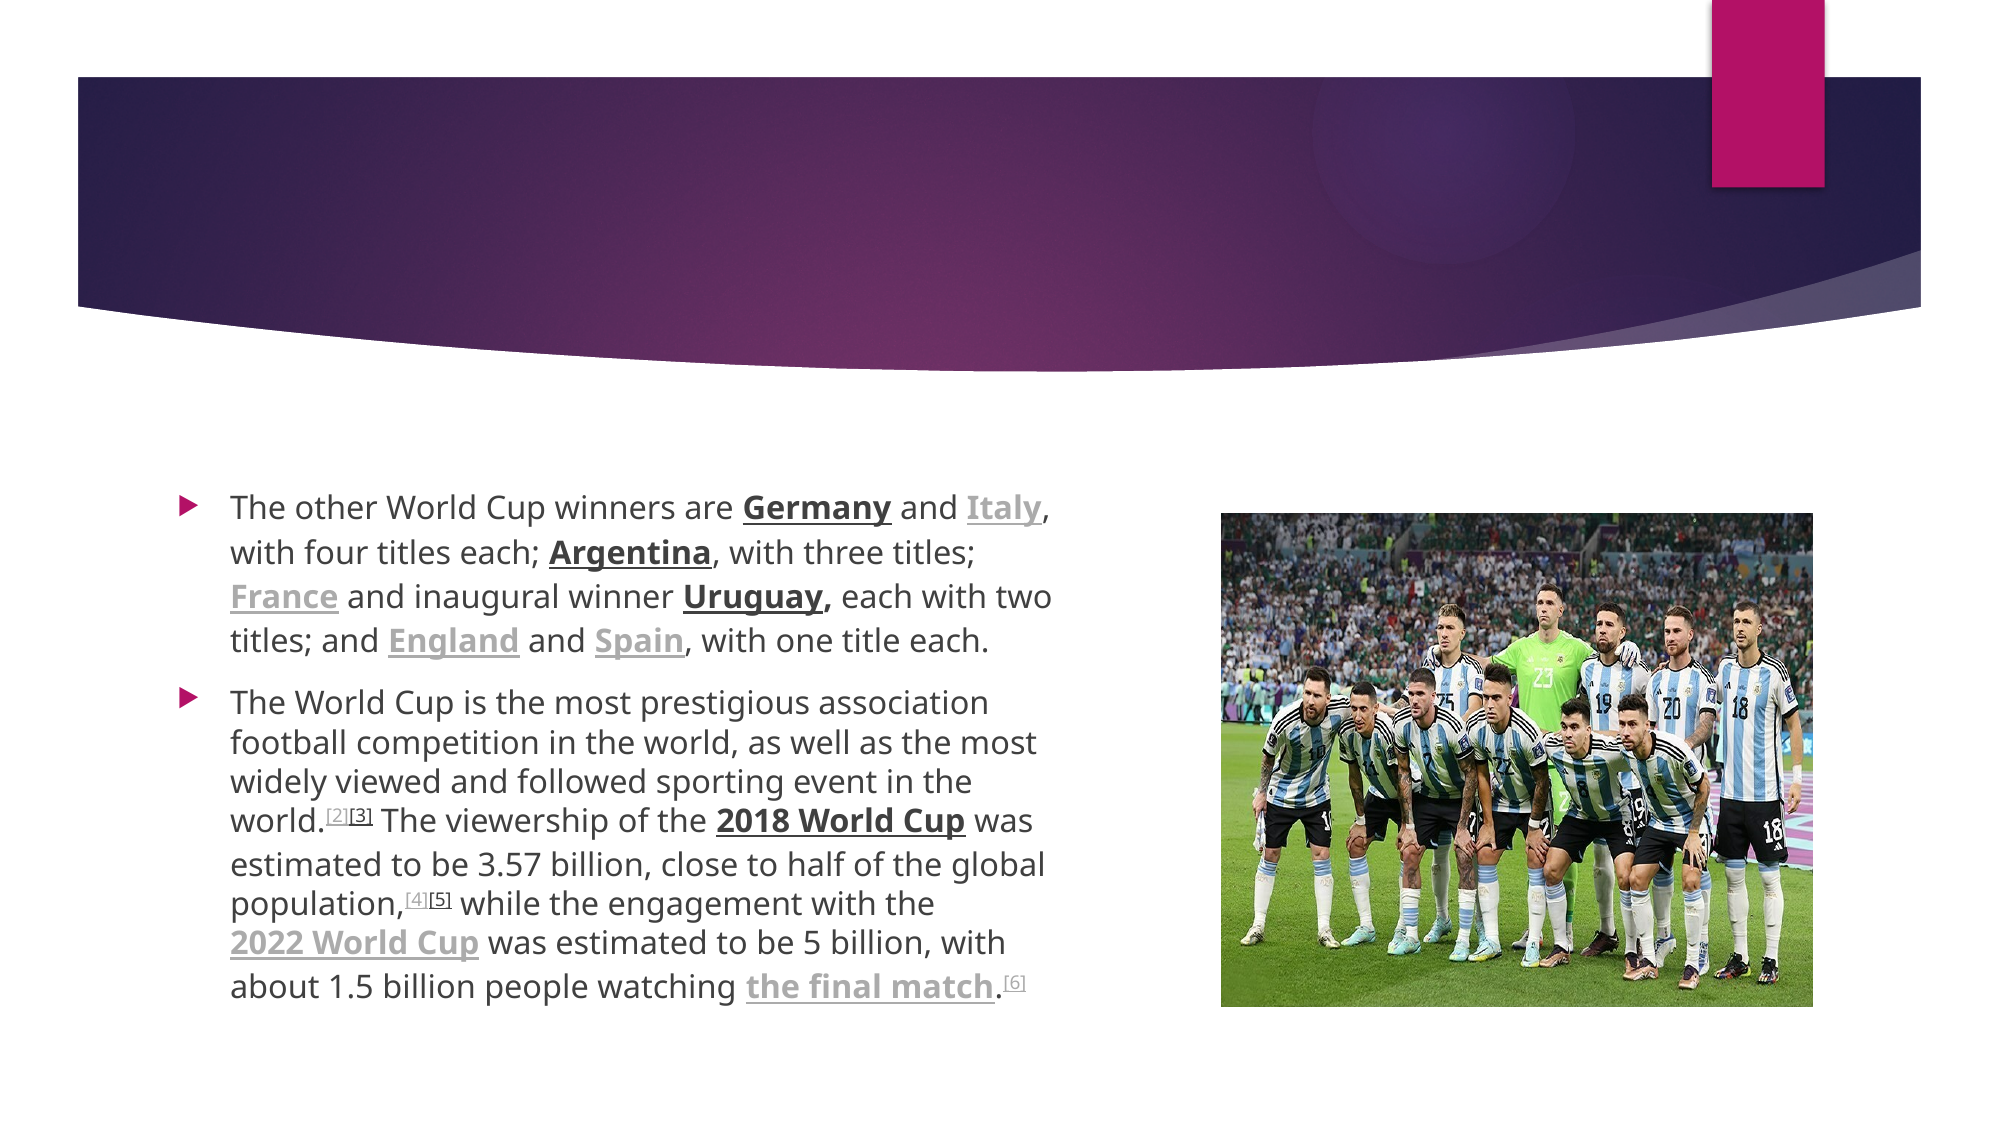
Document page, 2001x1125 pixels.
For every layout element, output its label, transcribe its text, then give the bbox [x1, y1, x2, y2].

picture [1220, 513, 1814, 1007]
list The other World Cup winners are Germany and Italy, with four titles each; Argentina, with three titles; France and inaugural winner Uruguay, each with two titles; and England and Spain, with one title each. The World Cup is the most prestigious association football competition in the world, as well as the most widely viewed and followed sporting event in the world.[2][3] The viewership of the 2018 World Cup was estimated to be 3.57 billion, close to half of the global population,[4][5] while the engagement with the 2022 World Cup was estimated to be 5 billion, with about 1.5 billion people watching the final match.[6] [161, 479, 1080, 1041]
